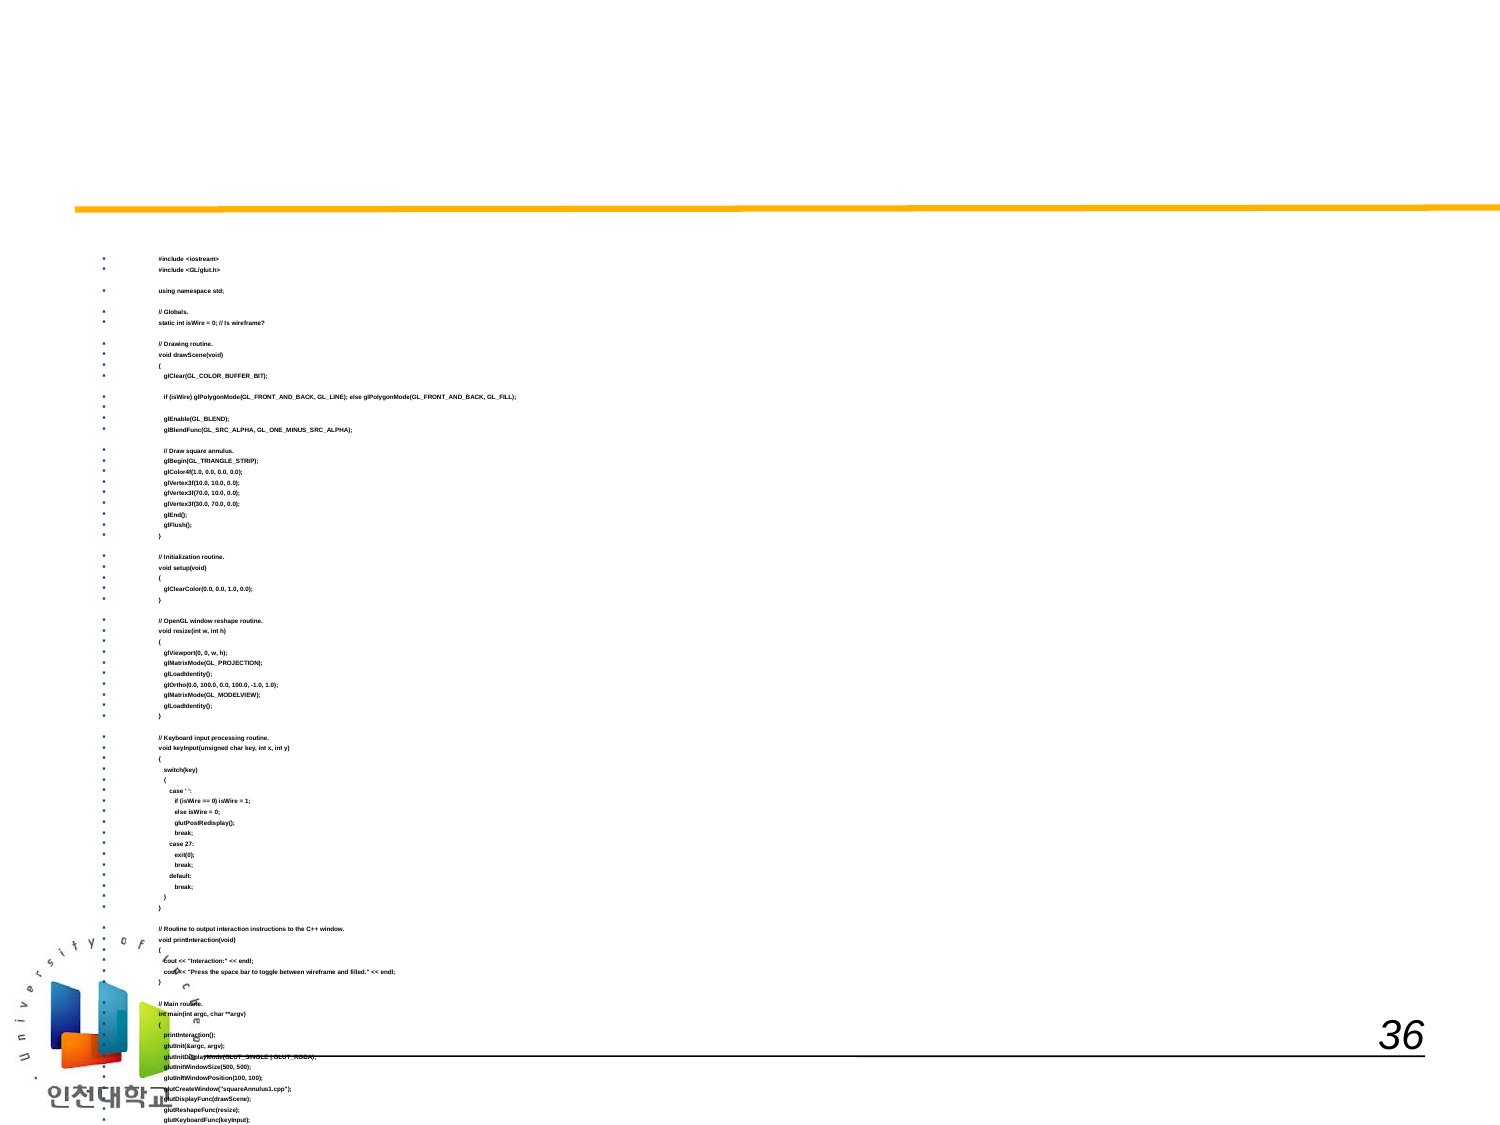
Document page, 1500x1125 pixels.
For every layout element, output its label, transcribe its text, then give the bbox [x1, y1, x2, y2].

picture [14, 937, 200, 1108]
list #include <iostream> #include <GL/glut.h> using namespace std; // Globals. static int isWire = 0; // Is wireframe? // Drawing routine. void drawScene(void) { glClear(GL_COLOR_BUFFER_BIT); if (isWire) glPolygonMode(GL_FRONT_AND_BACK, GL_LINE); else glPolygonMode(GL_FRONT_AND_BACK, GL_FILL); glEnable(GL_BLEND); glBlendFunc(GL_SRC_ALPHA, GL_ONE_MINUS_SRC_ALPHA); // Draw square annulus. glBegin(GL_TRIANGLE_STRIP); glColor4f(1.0, 0.0, 0.0, 0.0); glVertex3f(10.0, 10.0, 0.0); glVertex3f(70.0, 10.0, 0.0); glVertex3f(30.0, 70.0, 0.0); glEnd(); glFlush(); } // Initialization routine. void setup(void) { glClearColor(0.0, 0.0, 1.0, 0.0); } // OpenGL window reshape routine. void resize(int w, int h) { glViewport(0, 0, w, h); glMatrixMode(GL_PROJECTION); glLoadIdentity(); glOrtho(0.0, 100.0, 0.0, 100.0, -1.0, 1.0); glMatrixMode(GL_MODELVIEW); glLoadIdentity(); } // Keyboard input processing routine. void keyInput(unsigned char key, int x, int y) { switch(key) { case ' ': if (isWire == 0) isWire = 1; else isWire = 0; glutPostRedisplay(); break; case 27: exit(0); break; default: break; } } // Routine to output interaction instructions to the C++ window. void printInteraction(void) { cout << "Interaction:" << endl; cout << "Press the space bar to toggle between wireframe and filled." << endl; } // Main routine. int main(int argc, char **argv) { printInteraction(); glutInit(&argc, argv); glutInitDisplayMode(GLUT_SINGLE | GLUT_RGBA); glutInitWindowSize(500, 500); glutInitWindowPosition(100, 100); glutCreateWindow("squareAnnulus1.cpp"); glutDisplayFunc(drawScene); glutReshapeFunc(resize); glutKeyboardFunc(keyInput); setup(); glutMainLoop(); } [87, 237, 1457, 919]
slide_number 36 [1112, 999, 1440, 1057]
